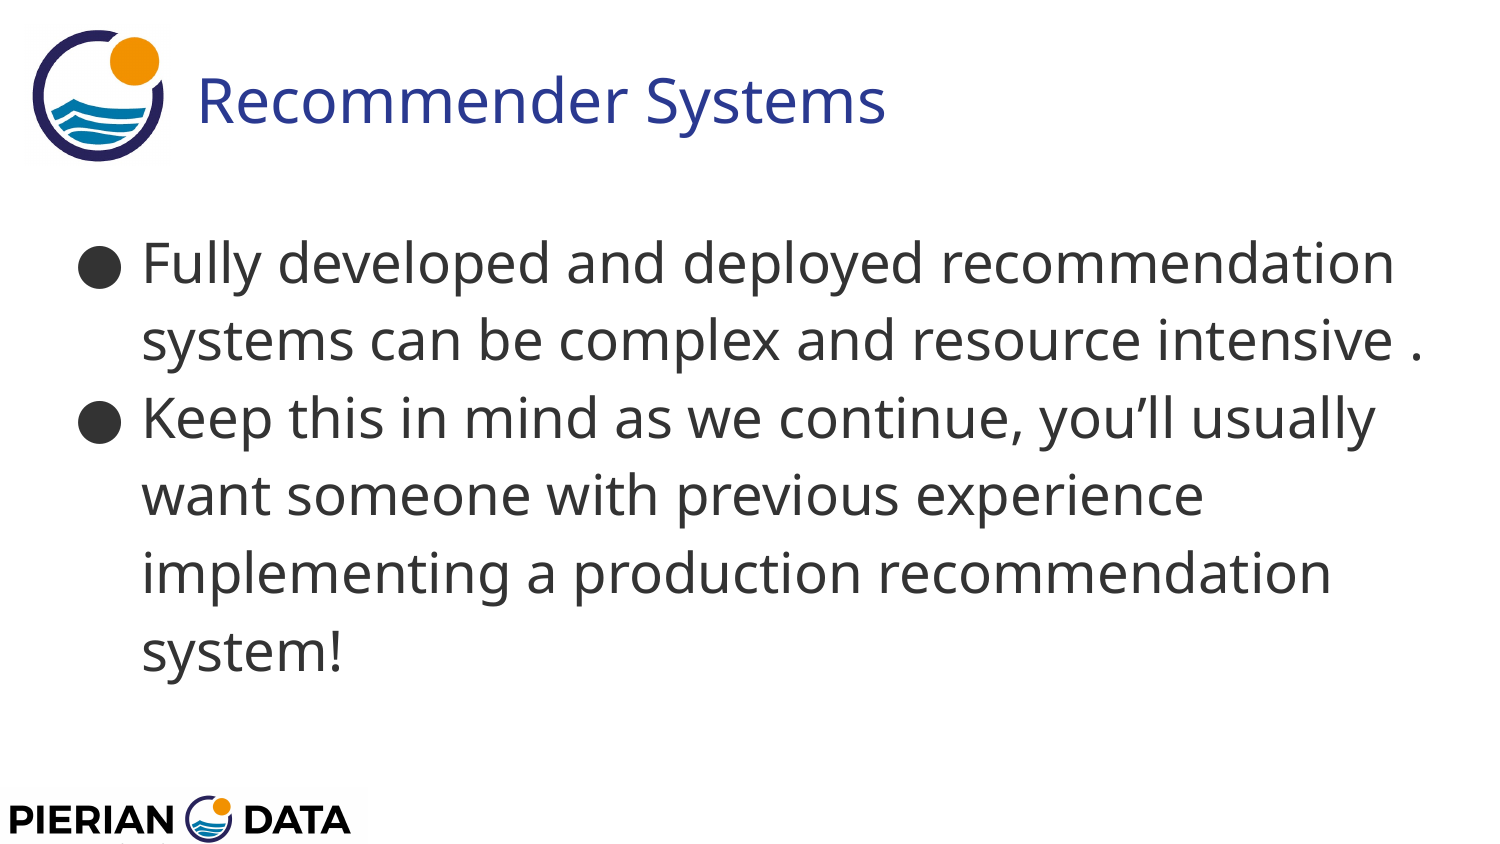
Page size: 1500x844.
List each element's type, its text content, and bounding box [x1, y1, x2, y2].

picture [24, 24, 172, 167]
text_box Recommender Systems [181, 45, 1500, 146]
text_box Fully developed and deployed recommendation systems can be complex and resource intensive . Keep this in mind as we continue, you’ll usually want someone with previous experience implementing a production recommendation system! [51, 201, 1481, 750]
picture [0, 787, 368, 844]
text_box [176, 34, 1330, 157]
